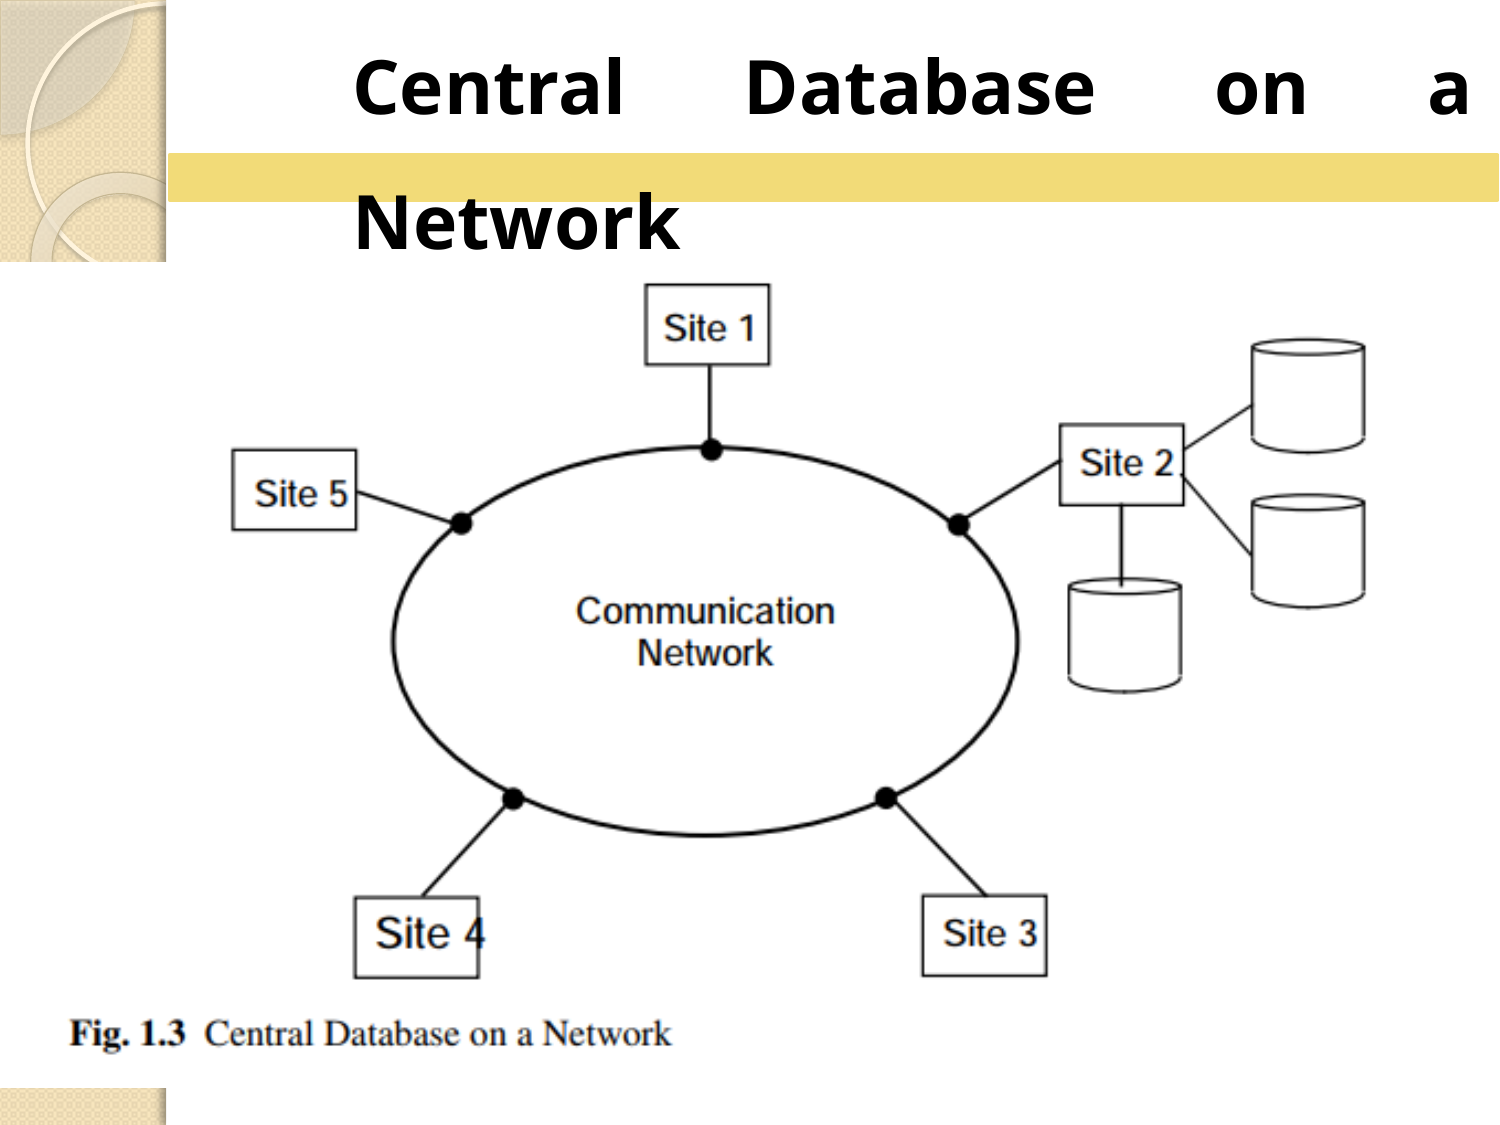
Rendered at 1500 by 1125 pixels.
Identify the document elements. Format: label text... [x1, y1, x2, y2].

text_box Central Database on a Network [337, 0, 1488, 258]
text_box [168, 153, 337, 202]
picture [0, 262, 1500, 1088]
text_box [1488, 153, 1499, 202]
